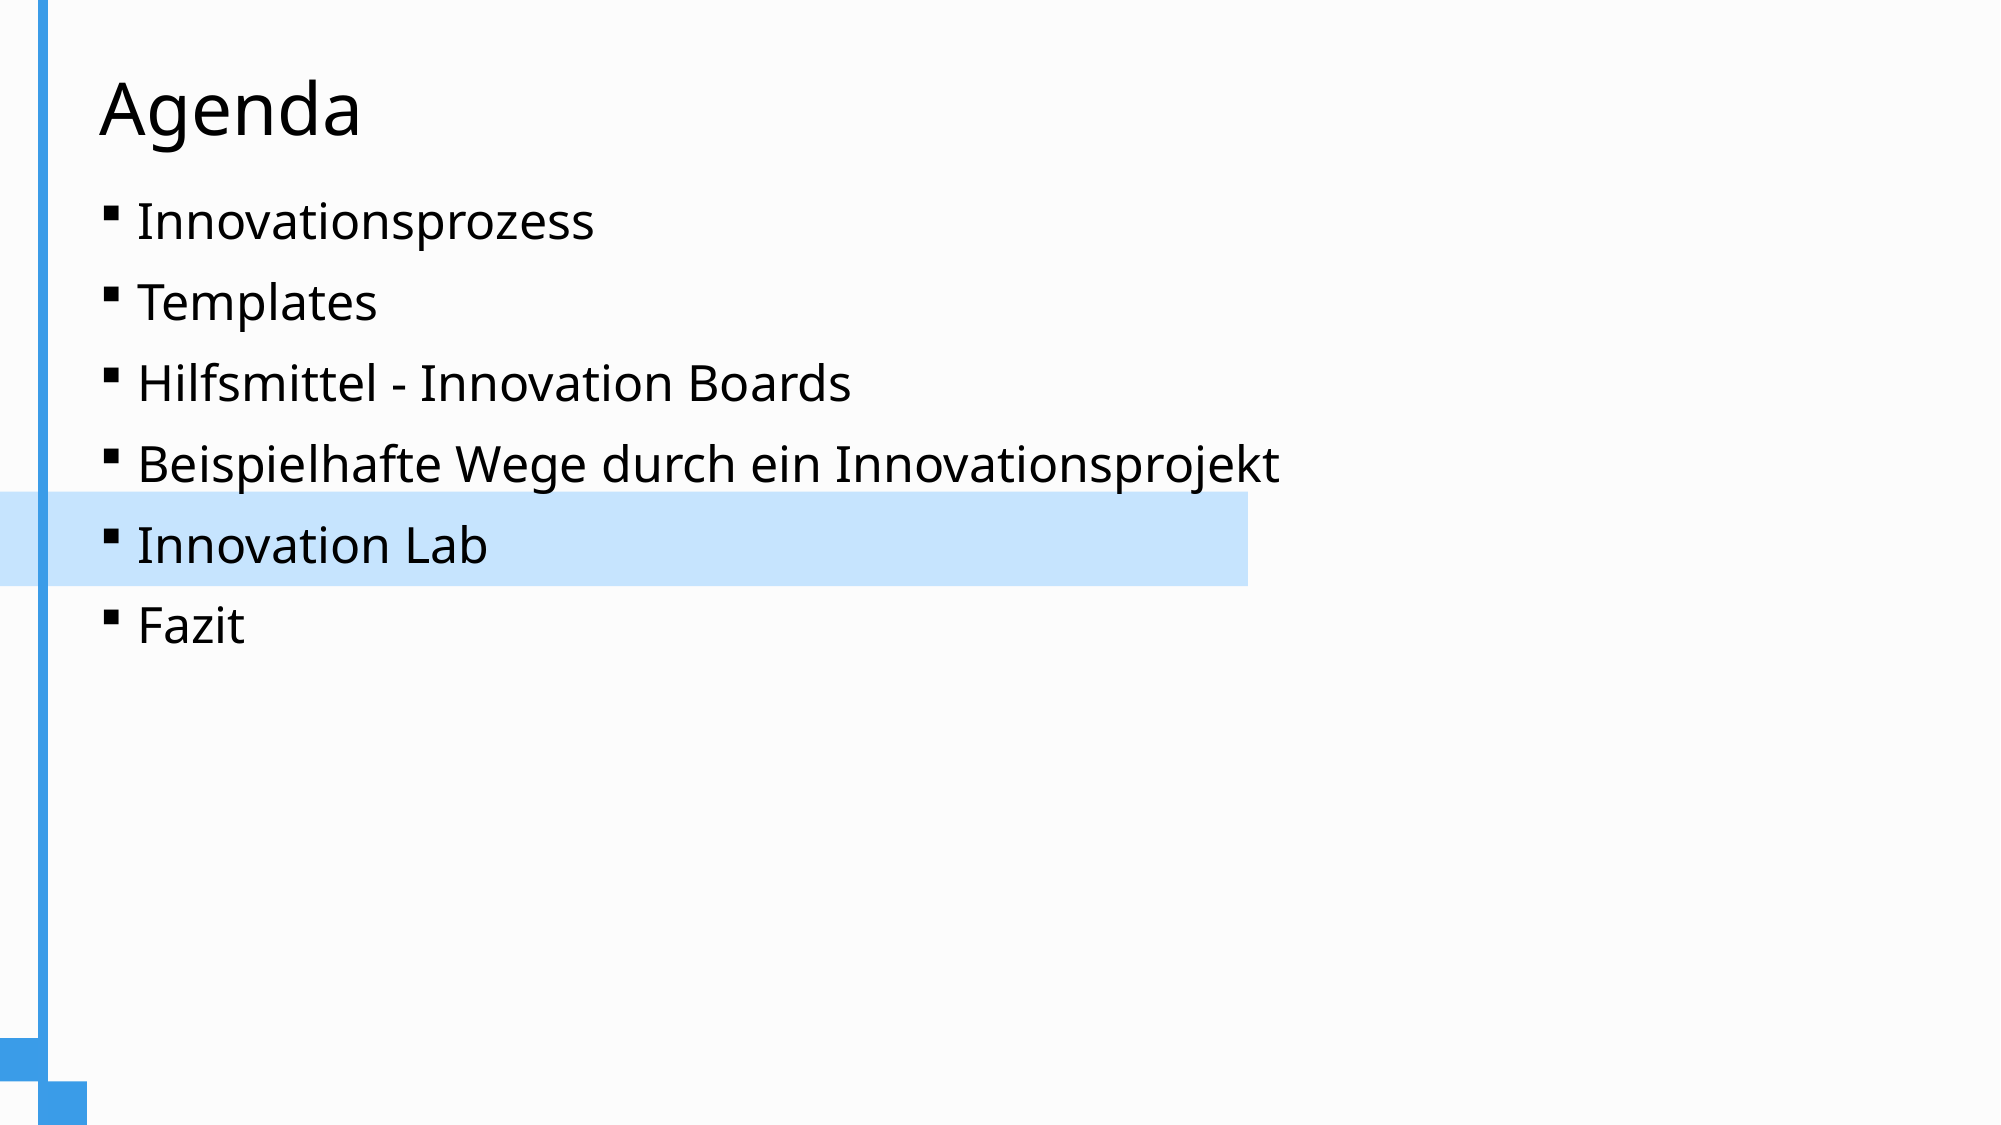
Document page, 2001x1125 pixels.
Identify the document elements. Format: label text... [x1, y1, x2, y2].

title Agenda [84, 64, 1810, 132]
list Innovationsprozess Templates Hilfsmittel - Innovation Boards Beispielhafte Wege durch ein Innovationsprojekt Innovation Lab Fazit [84, 182, 1508, 988]
text_box [48, 491, 84, 587]
text_box [0, 491, 38, 587]
